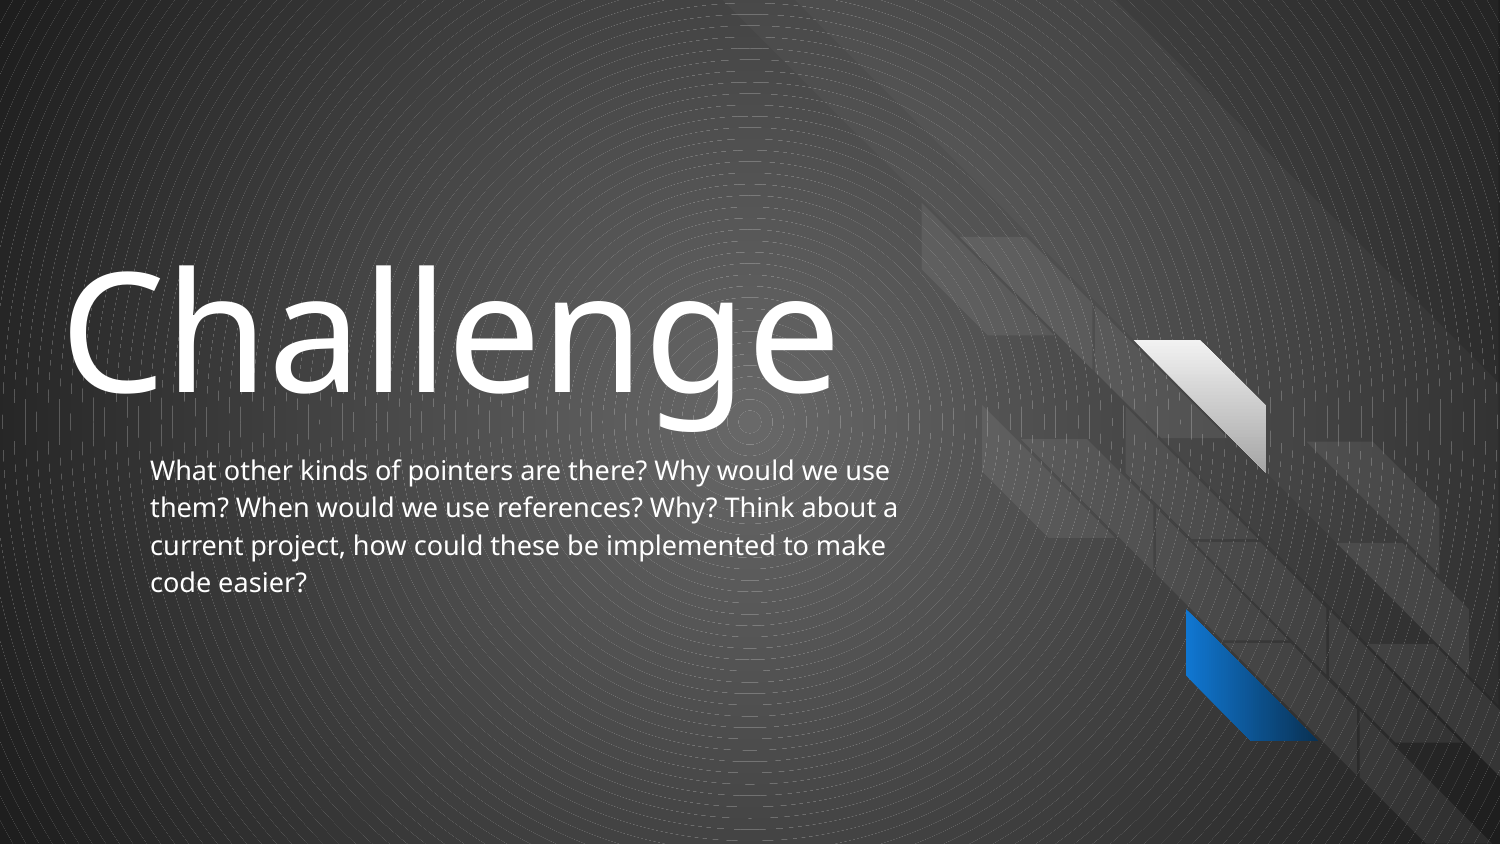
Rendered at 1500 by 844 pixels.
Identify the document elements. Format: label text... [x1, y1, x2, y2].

list What other kinds of pointers are there? Why would we use them? When would we use references? Why? Think about a current project, how could these be implemented to make code easier? [135, 433, 919, 634]
title Challenge [45, 210, 946, 425]
